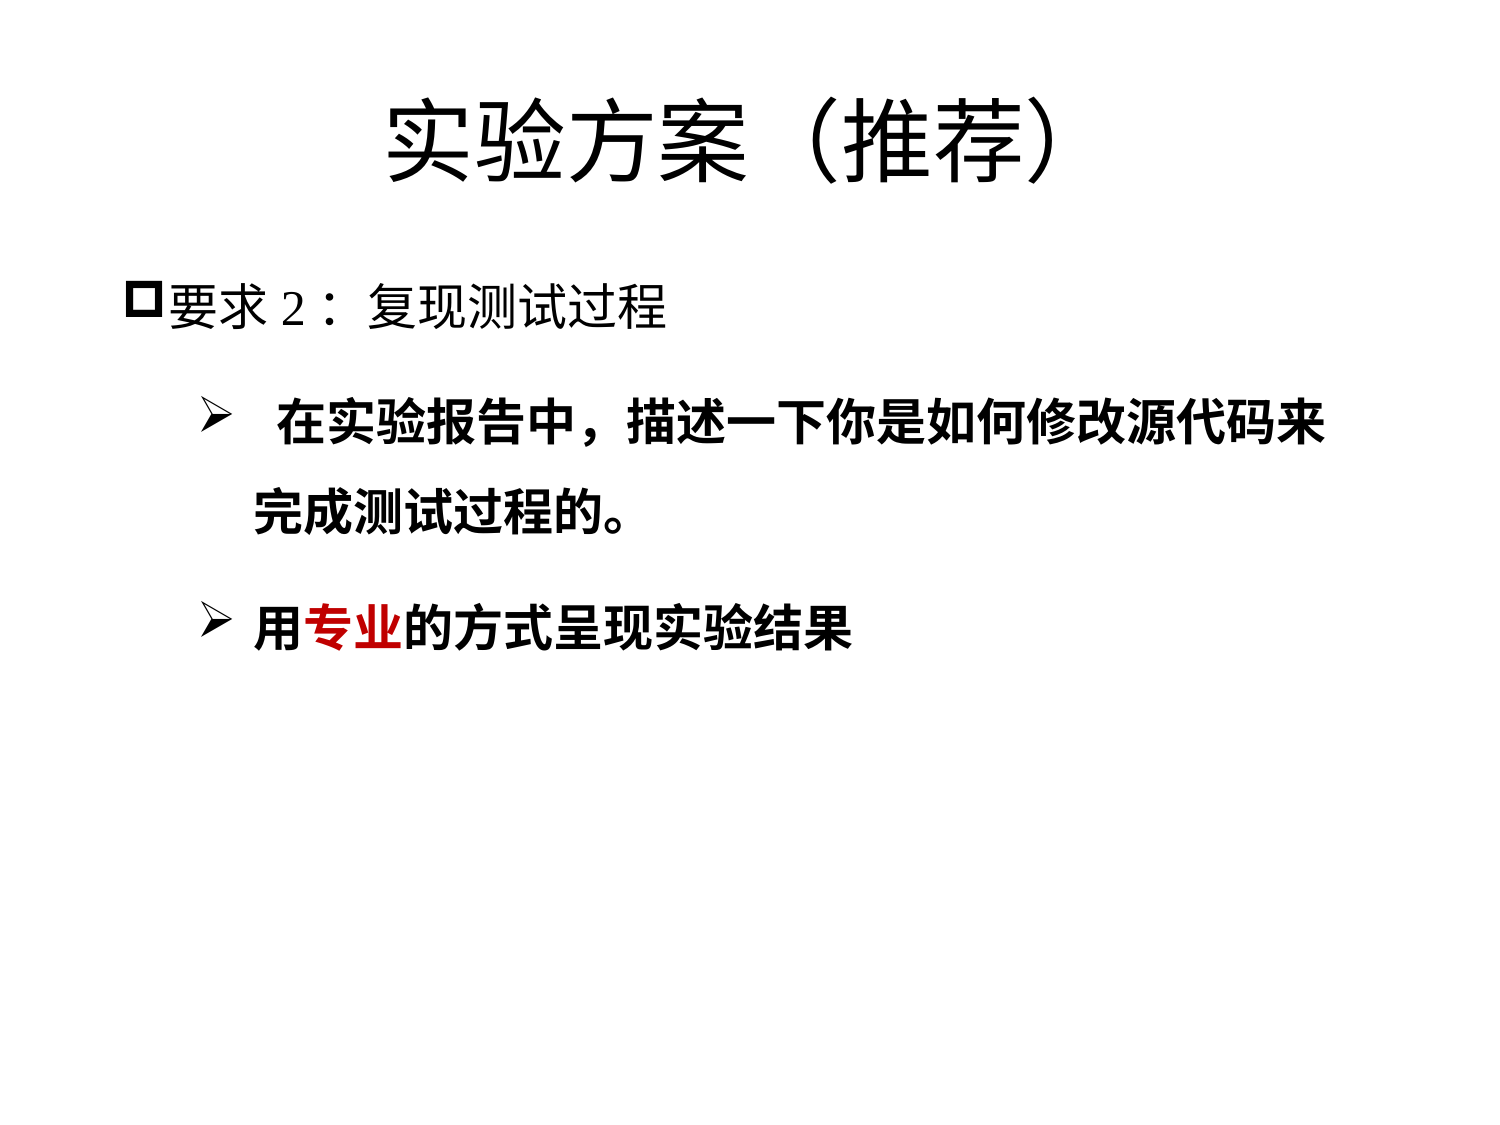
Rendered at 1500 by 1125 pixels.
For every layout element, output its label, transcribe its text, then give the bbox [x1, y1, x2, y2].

text_box 要求2：复现测试过程 在实验报告中，描述一下你是如何修改源代码来完成测试过程的。 用专业的方式呈现实验结果 [107, 238, 1366, 664]
title 实验方案（推荐） [75, 45, 1425, 233]
